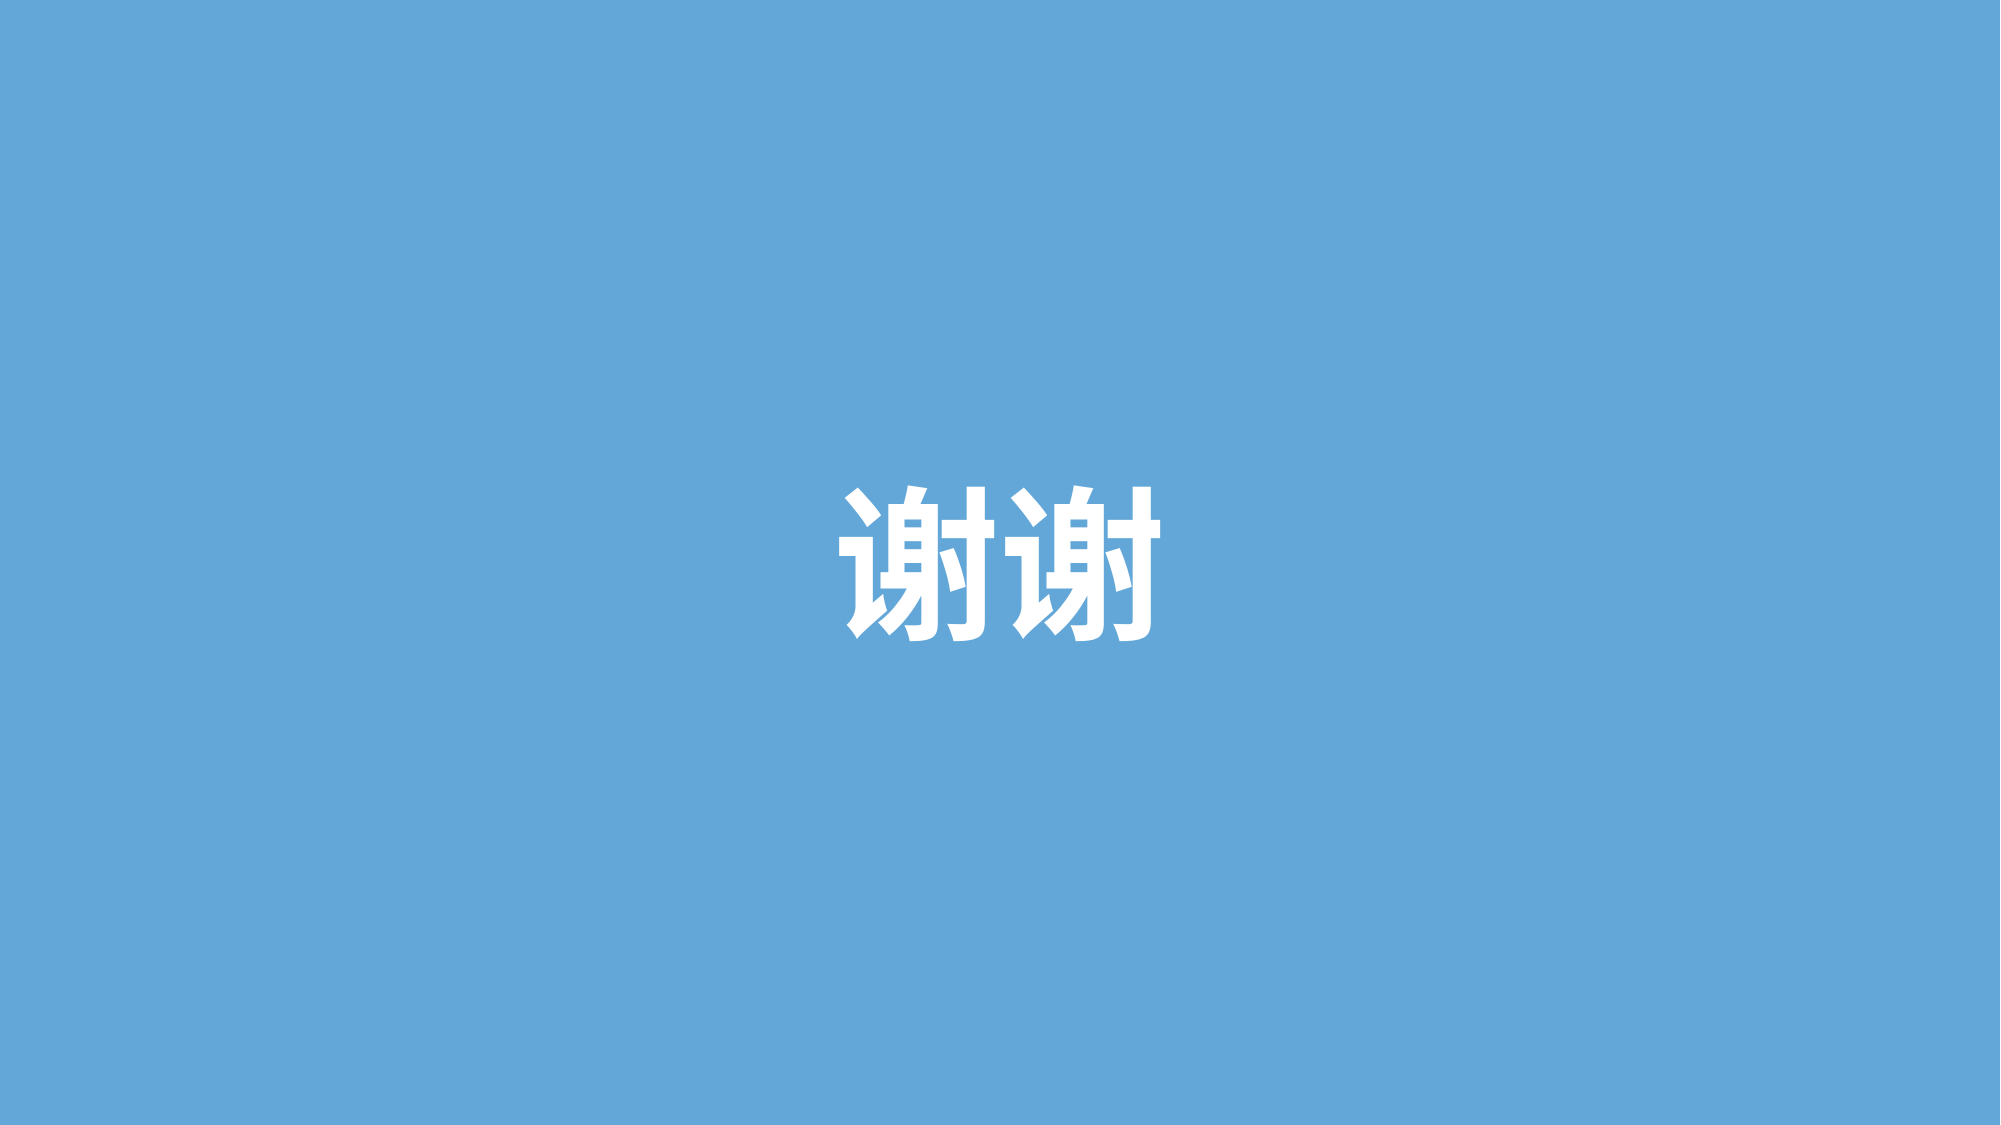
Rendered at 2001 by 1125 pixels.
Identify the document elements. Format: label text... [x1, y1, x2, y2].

text_box 谢谢 [622, 453, 1378, 669]
